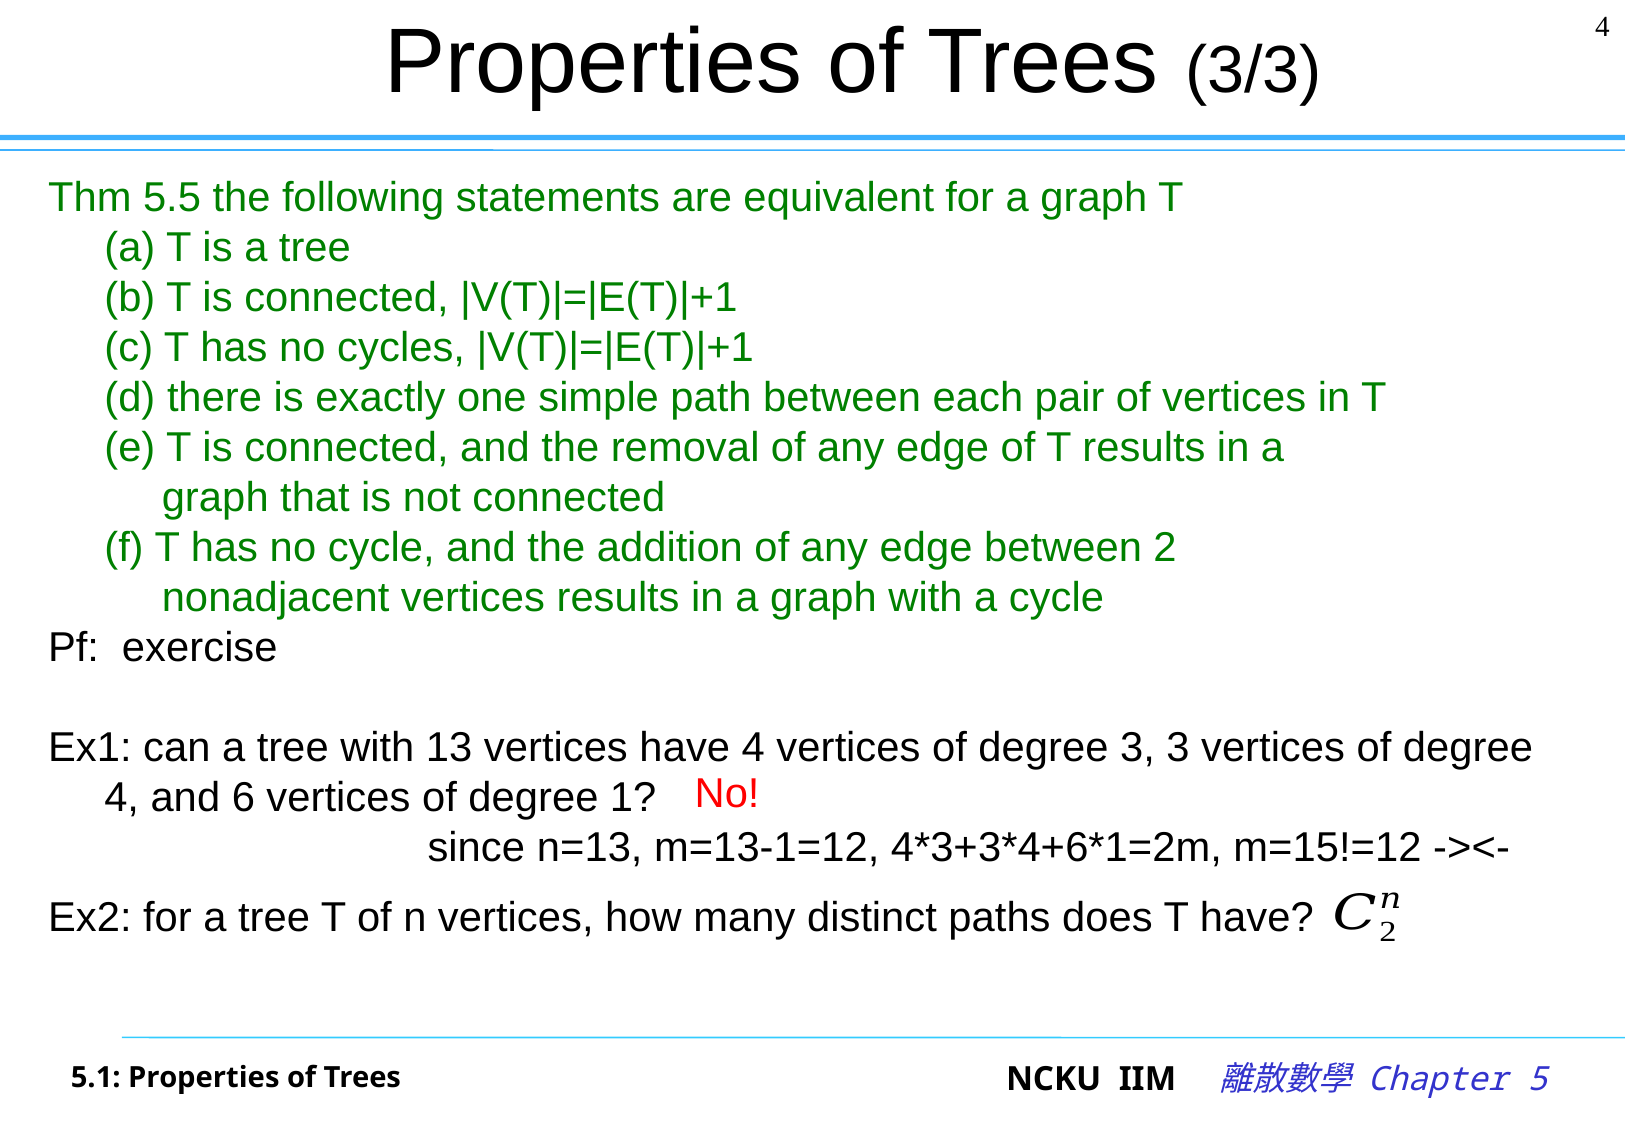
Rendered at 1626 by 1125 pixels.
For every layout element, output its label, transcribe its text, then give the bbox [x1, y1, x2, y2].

text_box 5.1: Properties of Trees [56, 1051, 416, 1101]
title Properties of Trees (3/3) [216, 0, 1490, 113]
text_box No! [679, 758, 775, 824]
list Thm 5.5 the following statements are equivalent for a graph T (a) T is a tree (b) T is connected, |V(T)|=|E(T)|+1 (c) T has no cycles, |V(T)|=|E(T)|+1 (d) there is exactly one simple path between each pair of vertices in T (e) T is connected, and the removal of any edge of T results in a graph that is not connected (f) T has no cycle, and the addition of any edge between 2 nonadjacent vertices results in a graph with a cycle Pf: exercise Ex1: can a tree with 13 vertices have 4 vertices of degree 3, 3 vertices of degree 4, and 6 vertices of degree 1? since n=13, m=13-1=12, 4*3+3*4+6*1=2m, m=15!=12 -><- Ex2: for a tree T of n vertices, how many distinct paths does T have? [33, 162, 1571, 1050]
slide_number 4 [1490, 0, 1625, 75]
